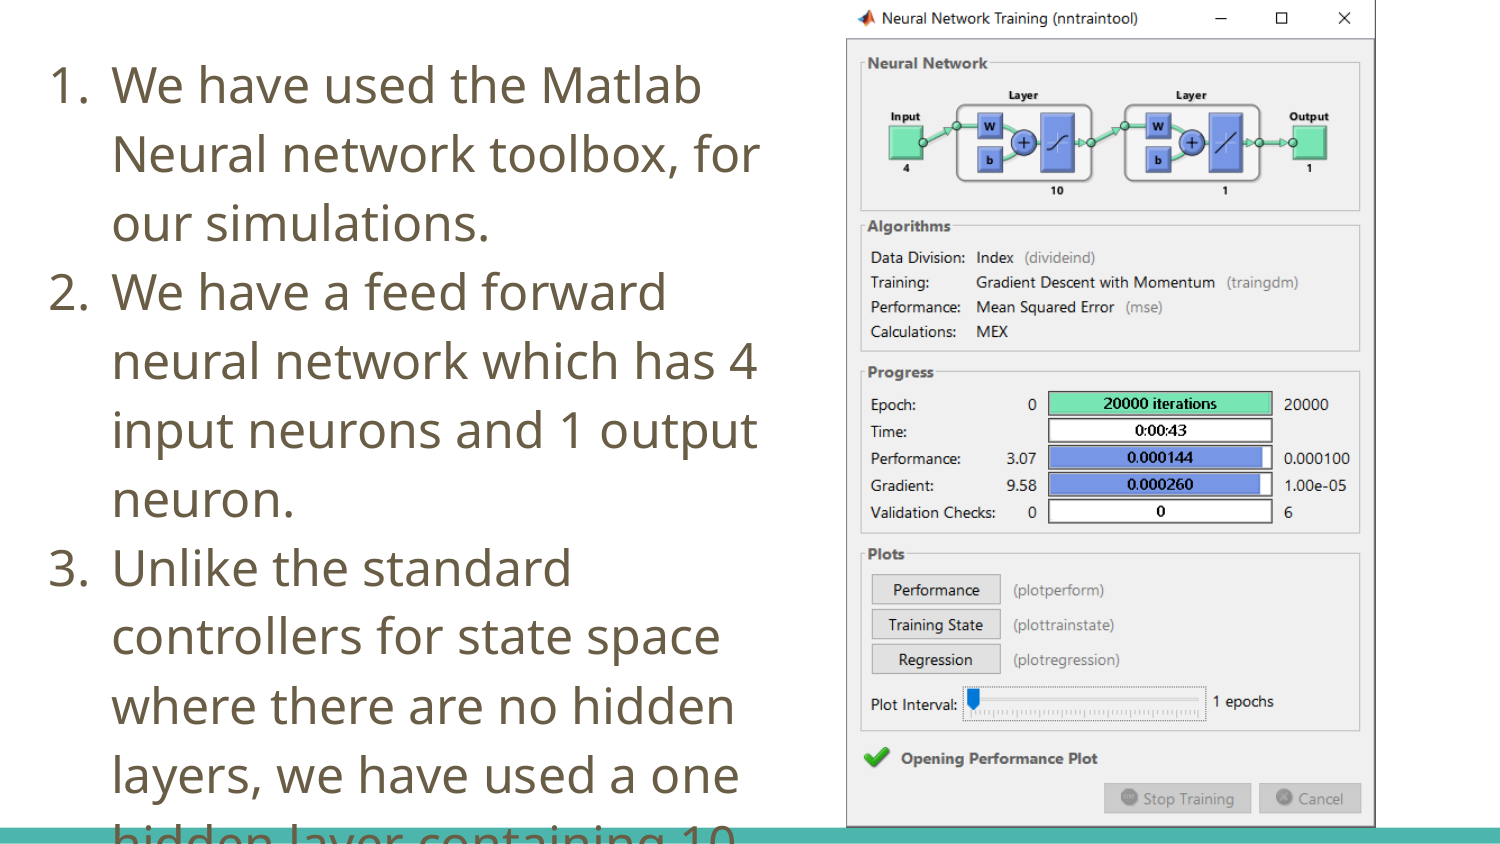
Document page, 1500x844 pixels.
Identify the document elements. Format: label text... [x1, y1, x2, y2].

list We have used the Matlab Neural network toolbox, for our simulations. We have a feed forward neural network which has 4 input neurons and 1 output neuron. Unlike the standard controllers for state space where there are no hidden layers, we have used a one hidden layer containing 10 neurons. [21, 29, 811, 815]
picture [846, 0, 1377, 828]
